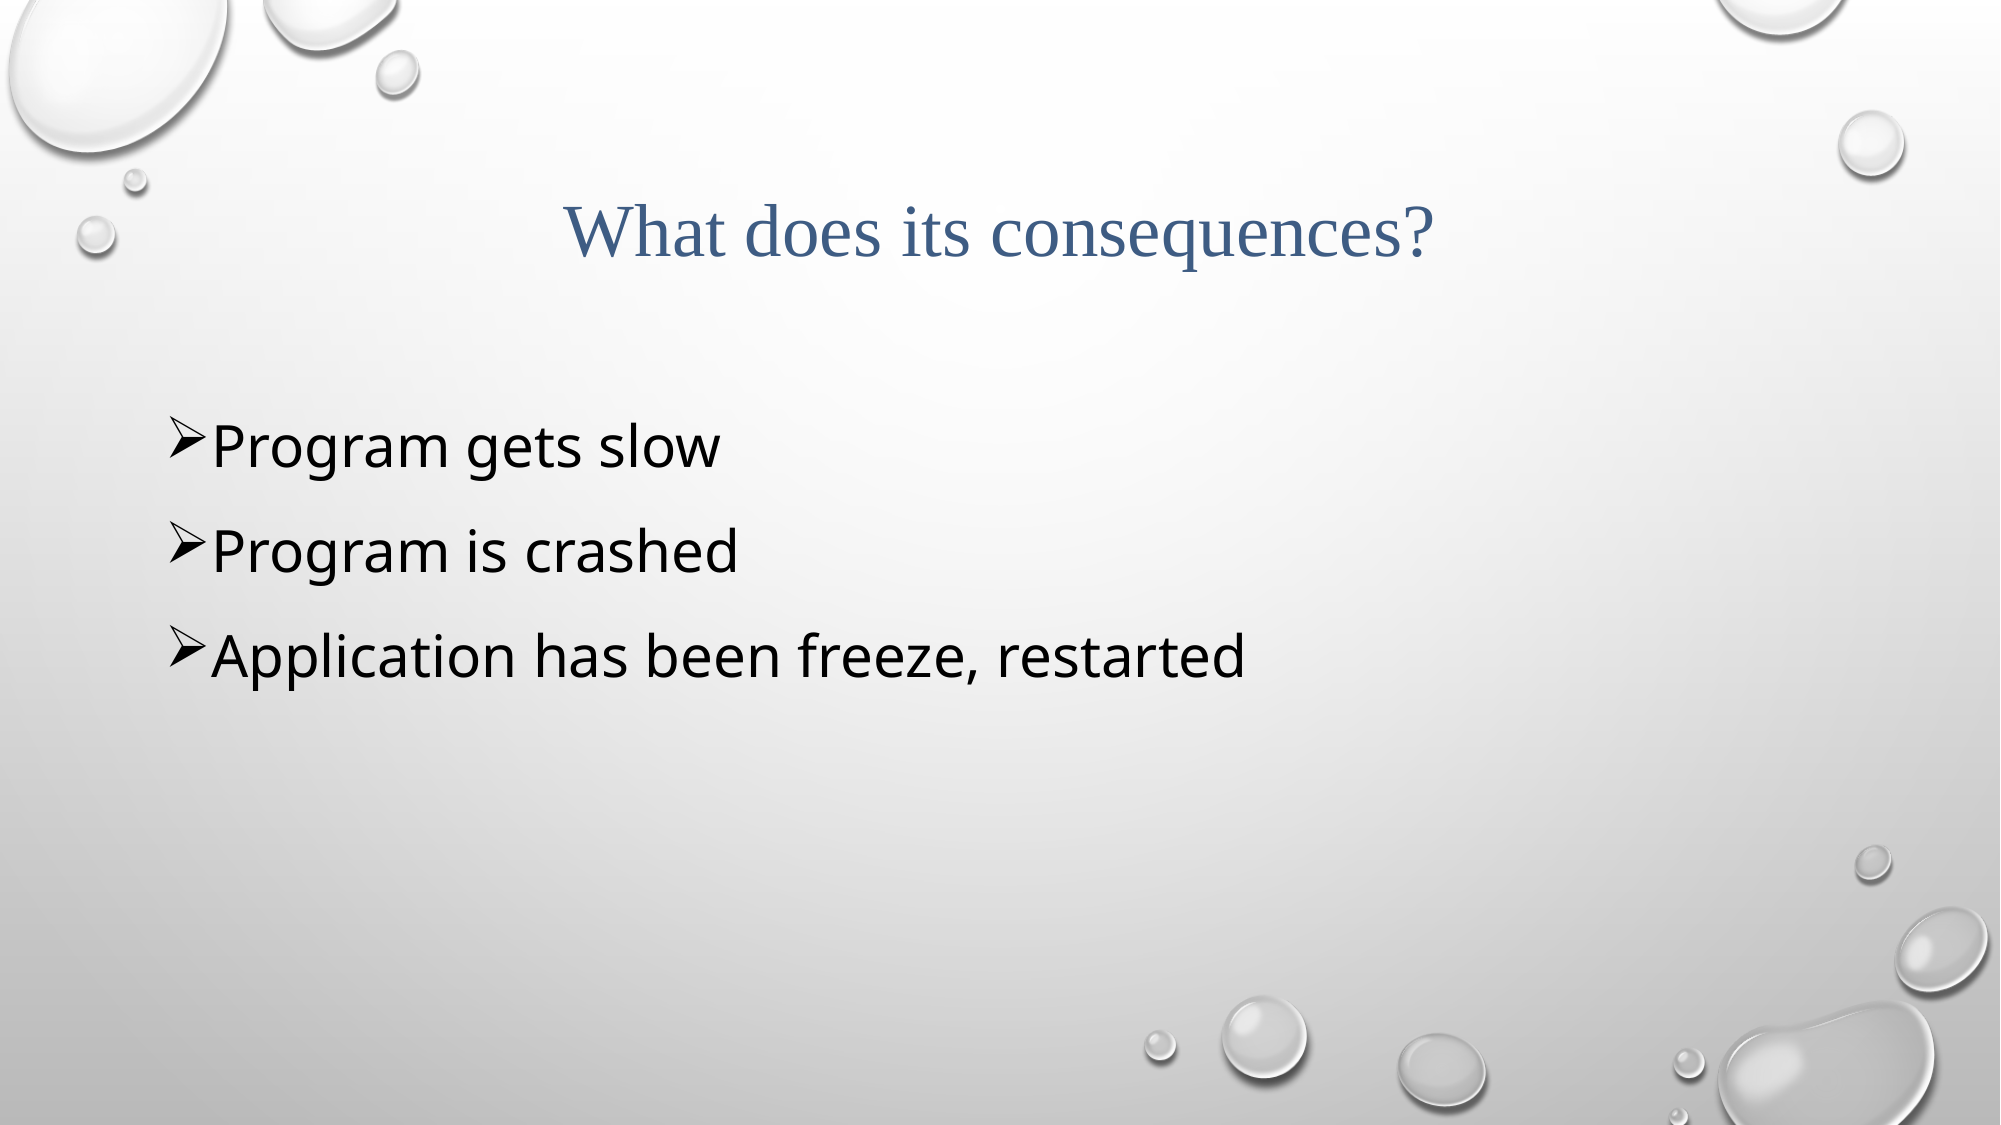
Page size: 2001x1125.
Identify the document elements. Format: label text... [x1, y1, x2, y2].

title What does its consequences? [149, 101, 1851, 364]
picture [0, 0, 2000, 1125]
list Program gets slow Program is crashed Application has been freeze, restarted [149, 388, 1850, 950]
